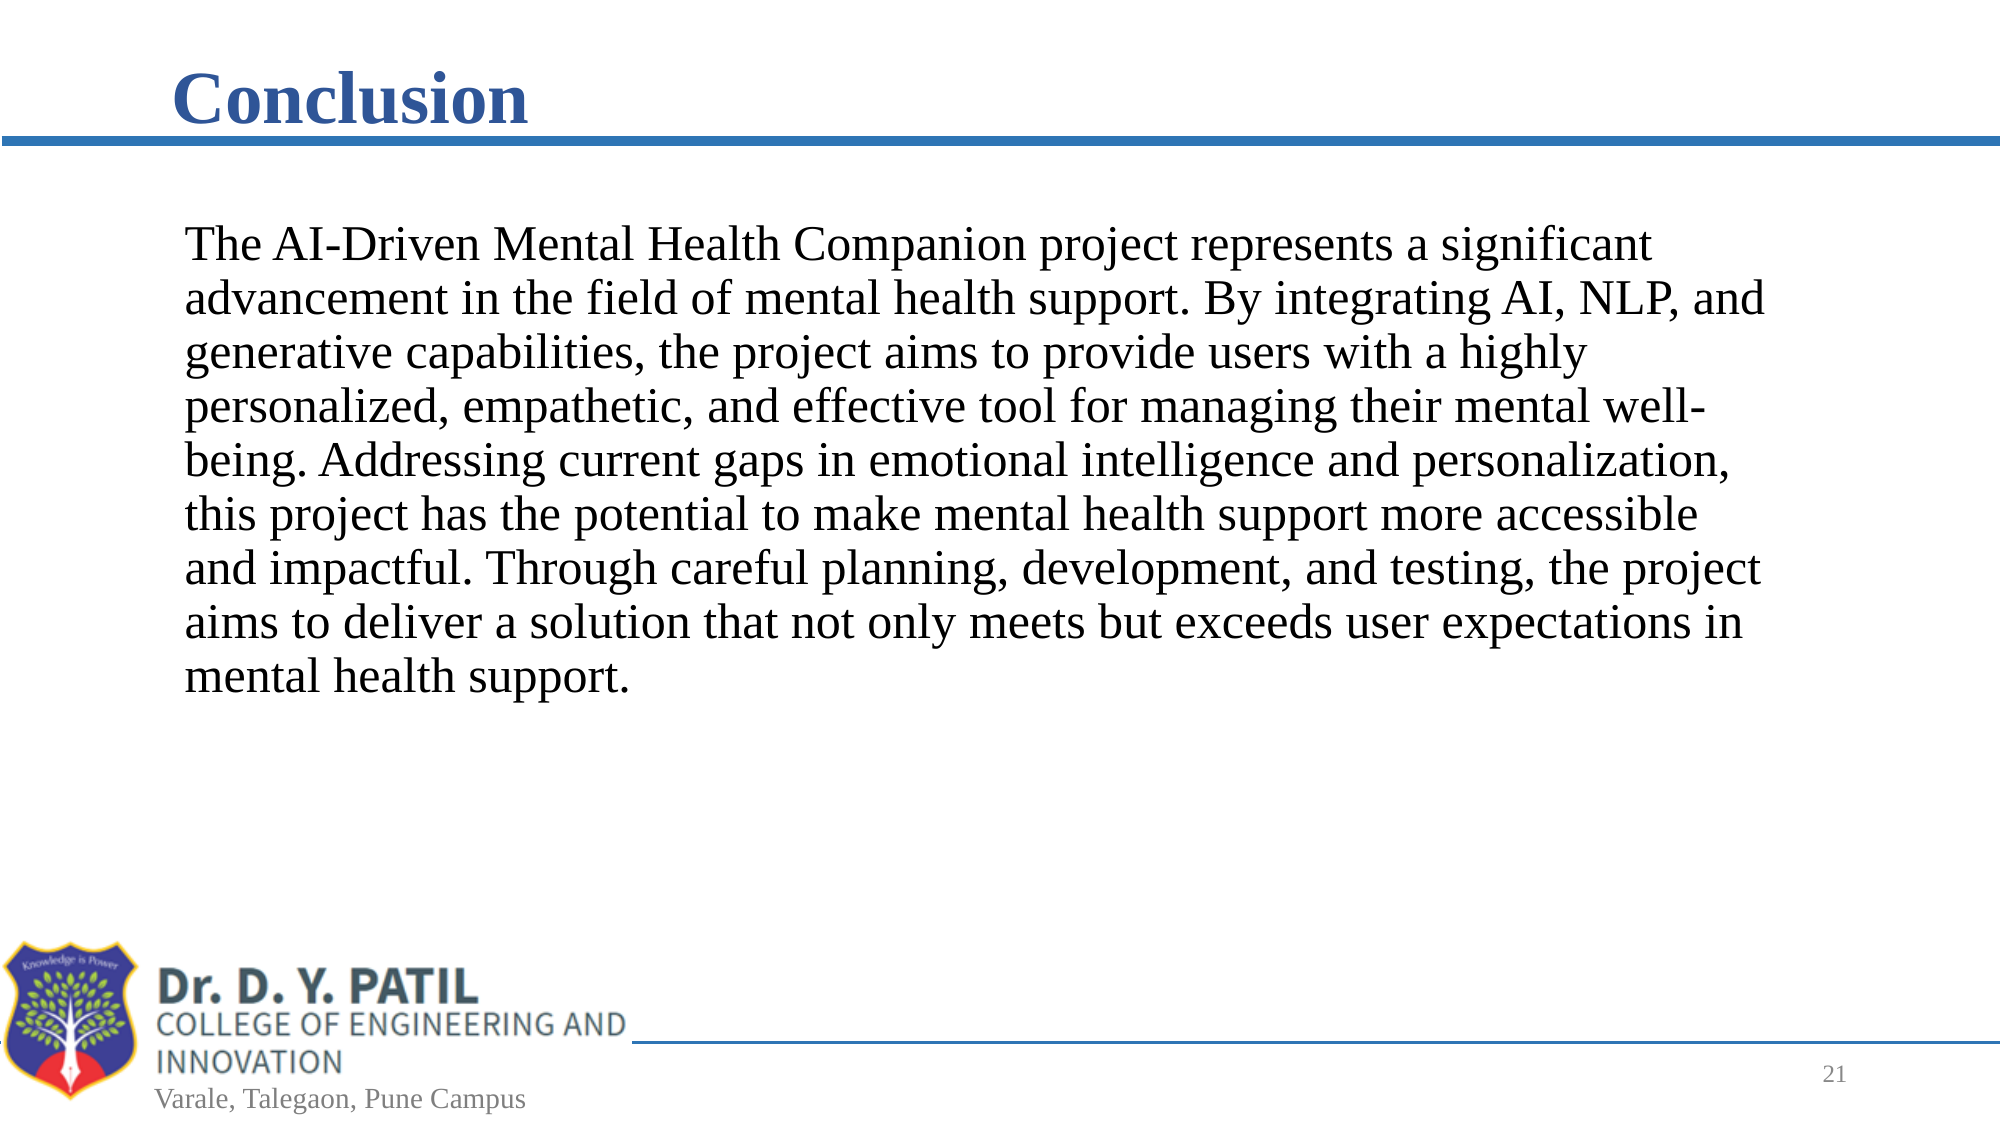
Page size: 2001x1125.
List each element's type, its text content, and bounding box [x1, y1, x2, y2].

picture [400, 1096, 405, 1106]
title Conclusion [137, 73, 1863, 126]
slide_number 21 [1412, 1042, 1863, 1103]
list The AI-Driven Mental Health Companion project represents a significant advancement in the field of mental health support. By integrating AI, NLP, and generative capabilities, the project aims to provide users with a highly personalized, empathetic, and effective tool for managing their mental well-being. Addressing current gaps in emotional intelligence and personalization, this project has the potential to make mental health support more accessible and impactful. Through careful planning, development, and testing, the project aims to deliver a solution that not only meets but exceeds user expectations in mental health support. [150, 210, 1800, 767]
picture [1, 935, 632, 1106]
picture [467, 1096, 472, 1106]
picture [370, 1090, 376, 1099]
picture [490, 1096, 496, 1106]
picture [340, 1096, 345, 1106]
picture [324, 1095, 331, 1106]
